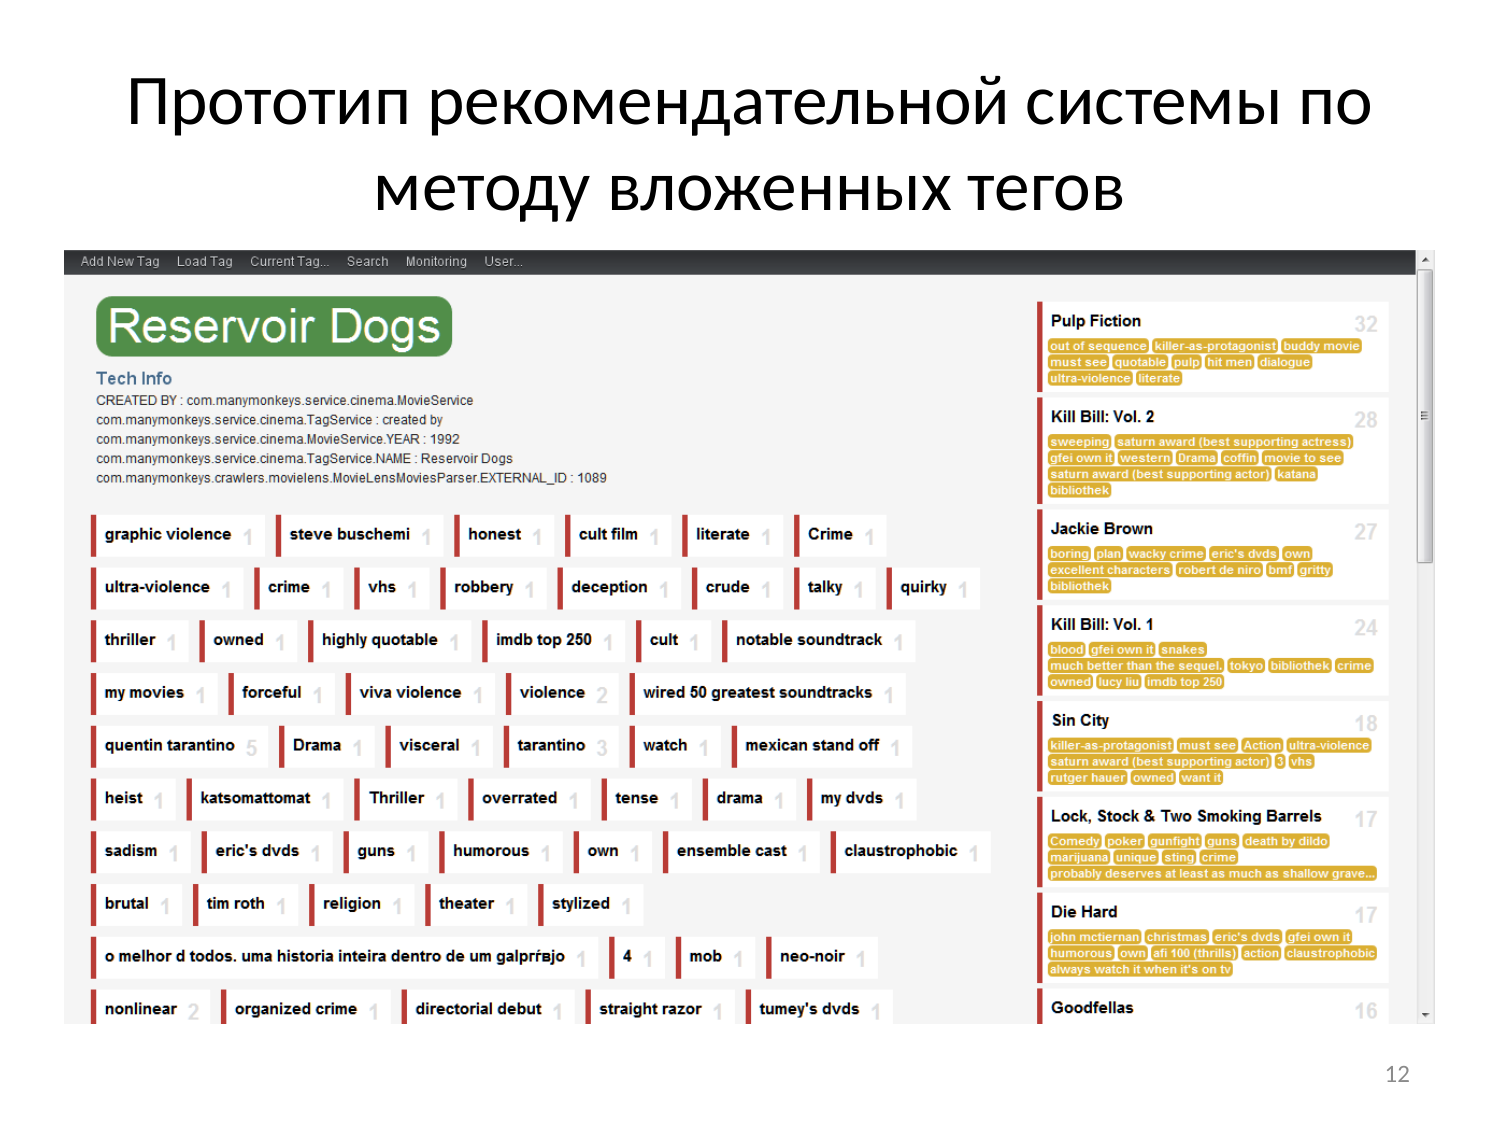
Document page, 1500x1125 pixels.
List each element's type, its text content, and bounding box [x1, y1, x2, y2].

slide_number 12 [1074, 1042, 1425, 1103]
title Прототип рекомендательной системы по методу вложенных тегов [75, 45, 1425, 233]
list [64, 250, 1435, 1024]
